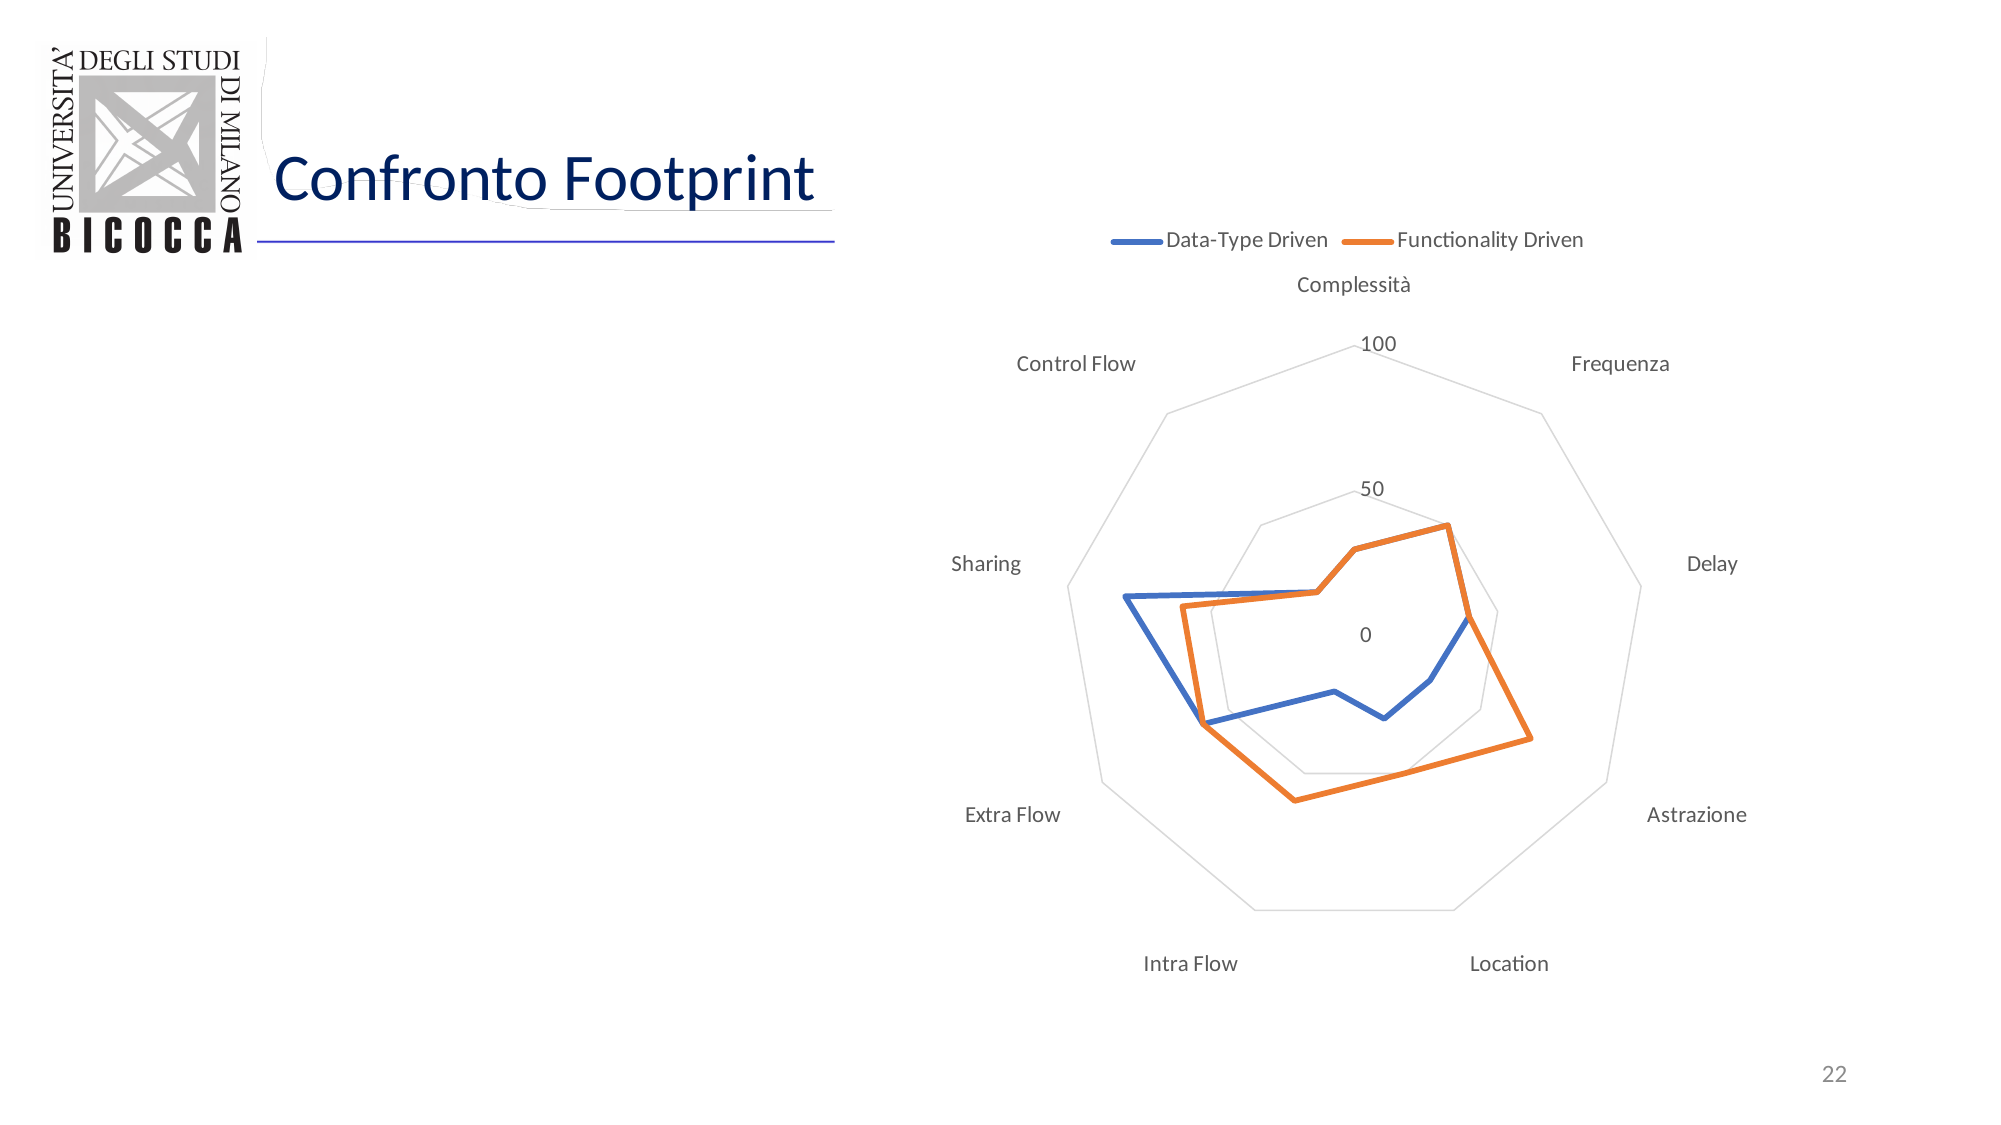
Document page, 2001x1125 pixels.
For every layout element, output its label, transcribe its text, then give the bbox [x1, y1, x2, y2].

slide_number 22 [1412, 1042, 1863, 1103]
picture [35, 37, 835, 261]
chart [698, 213, 2000, 994]
